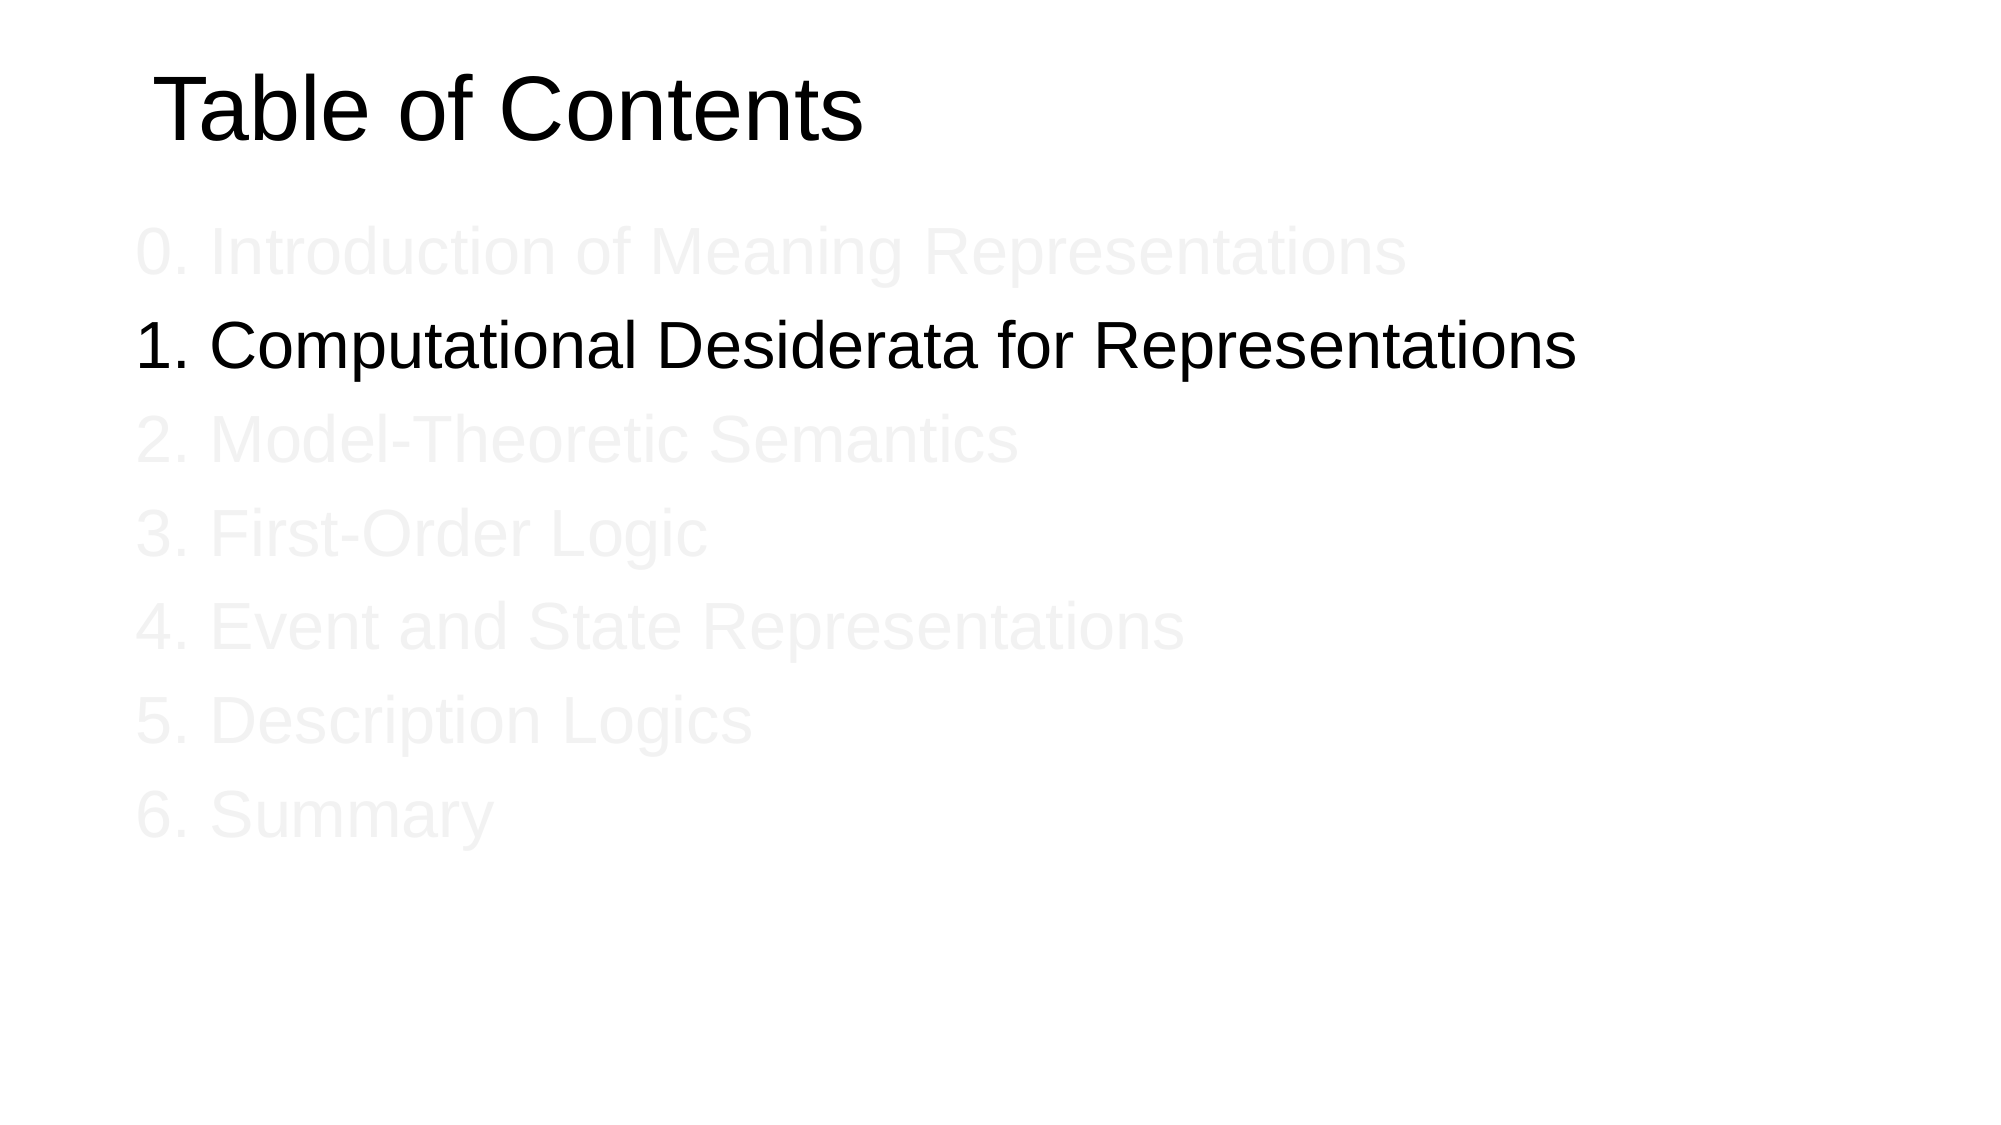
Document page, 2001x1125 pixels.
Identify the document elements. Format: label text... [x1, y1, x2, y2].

title Table of Contents [137, 41, 1863, 180]
list 0. Introduction of Meaning Representations 1. Computational Desiderata for Representations 2. Model-Theoretic Semantics 3. First-Order Logic 4. Event and State Representations 5. Description Logics 6. Summary [120, 207, 1890, 1066]
